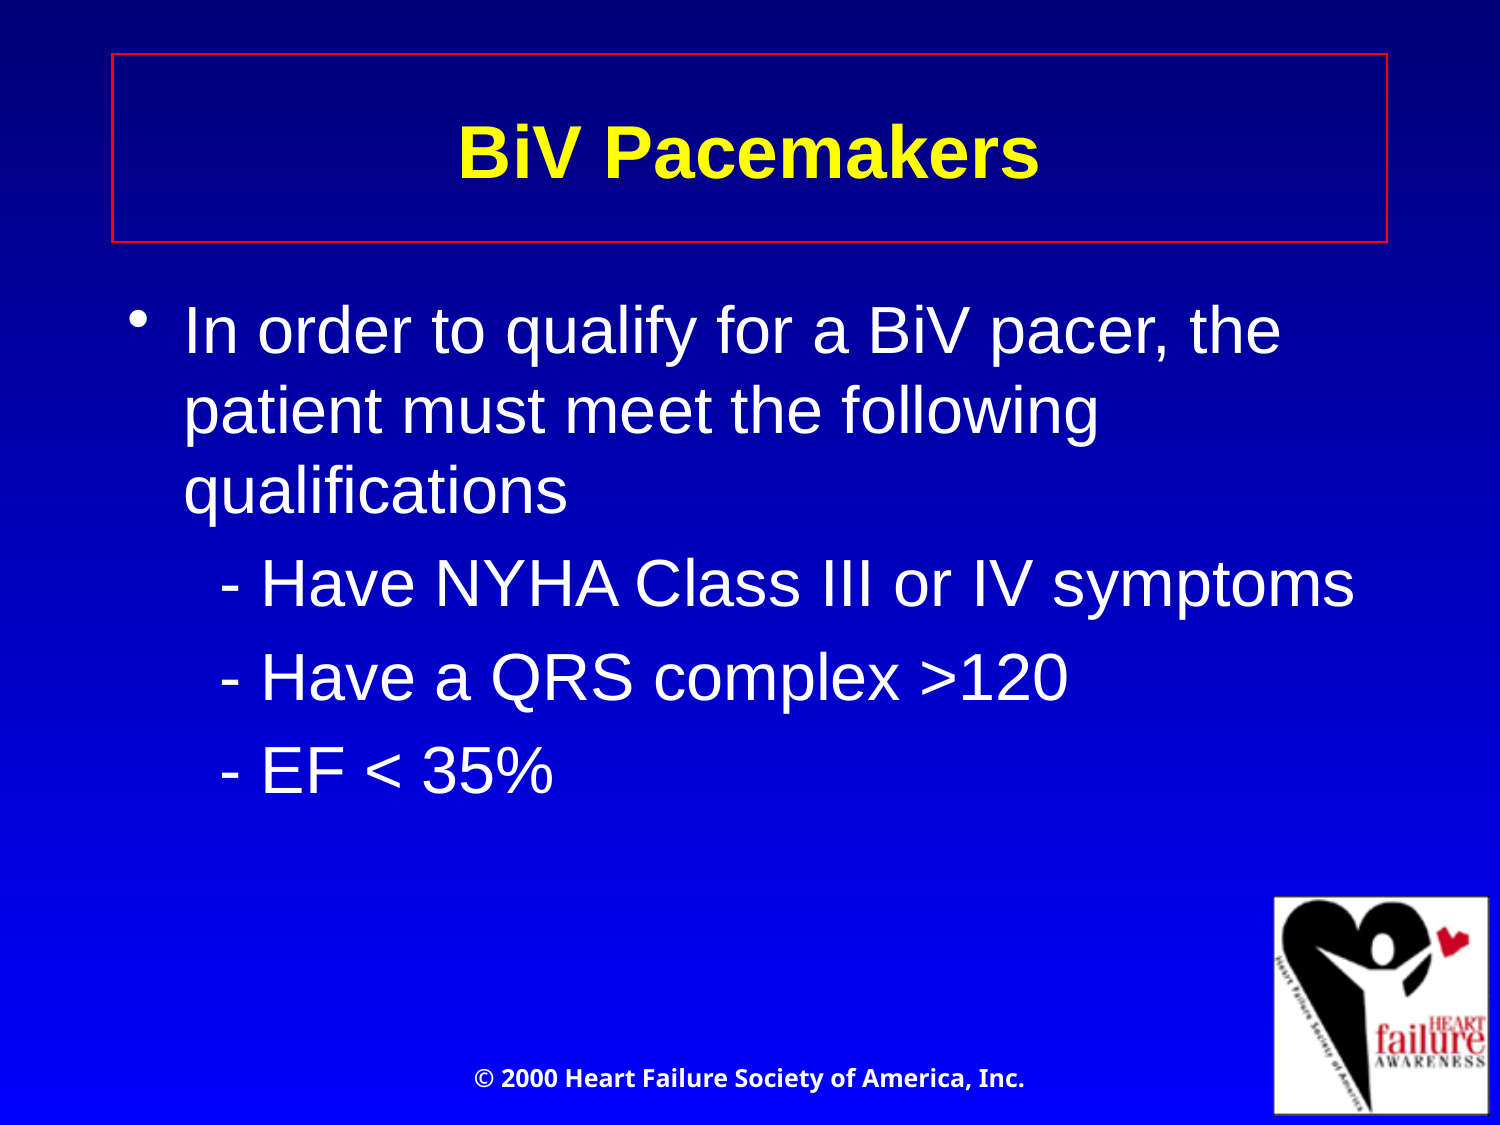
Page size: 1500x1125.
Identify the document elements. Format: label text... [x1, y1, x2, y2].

list In order to qualify for a BiV pacer, the patient must meet the following qualifications - Have NYHA Class III or IV symptoms - Have a QRS complex >120 - EF < 35% [112, 279, 1388, 955]
footer © 2000 Heart Failure Society of America, Inc. [446, 1024, 1054, 1101]
picture [1273, 896, 1490, 1116]
title BiV Pacemakers [111, 53, 1388, 243]
